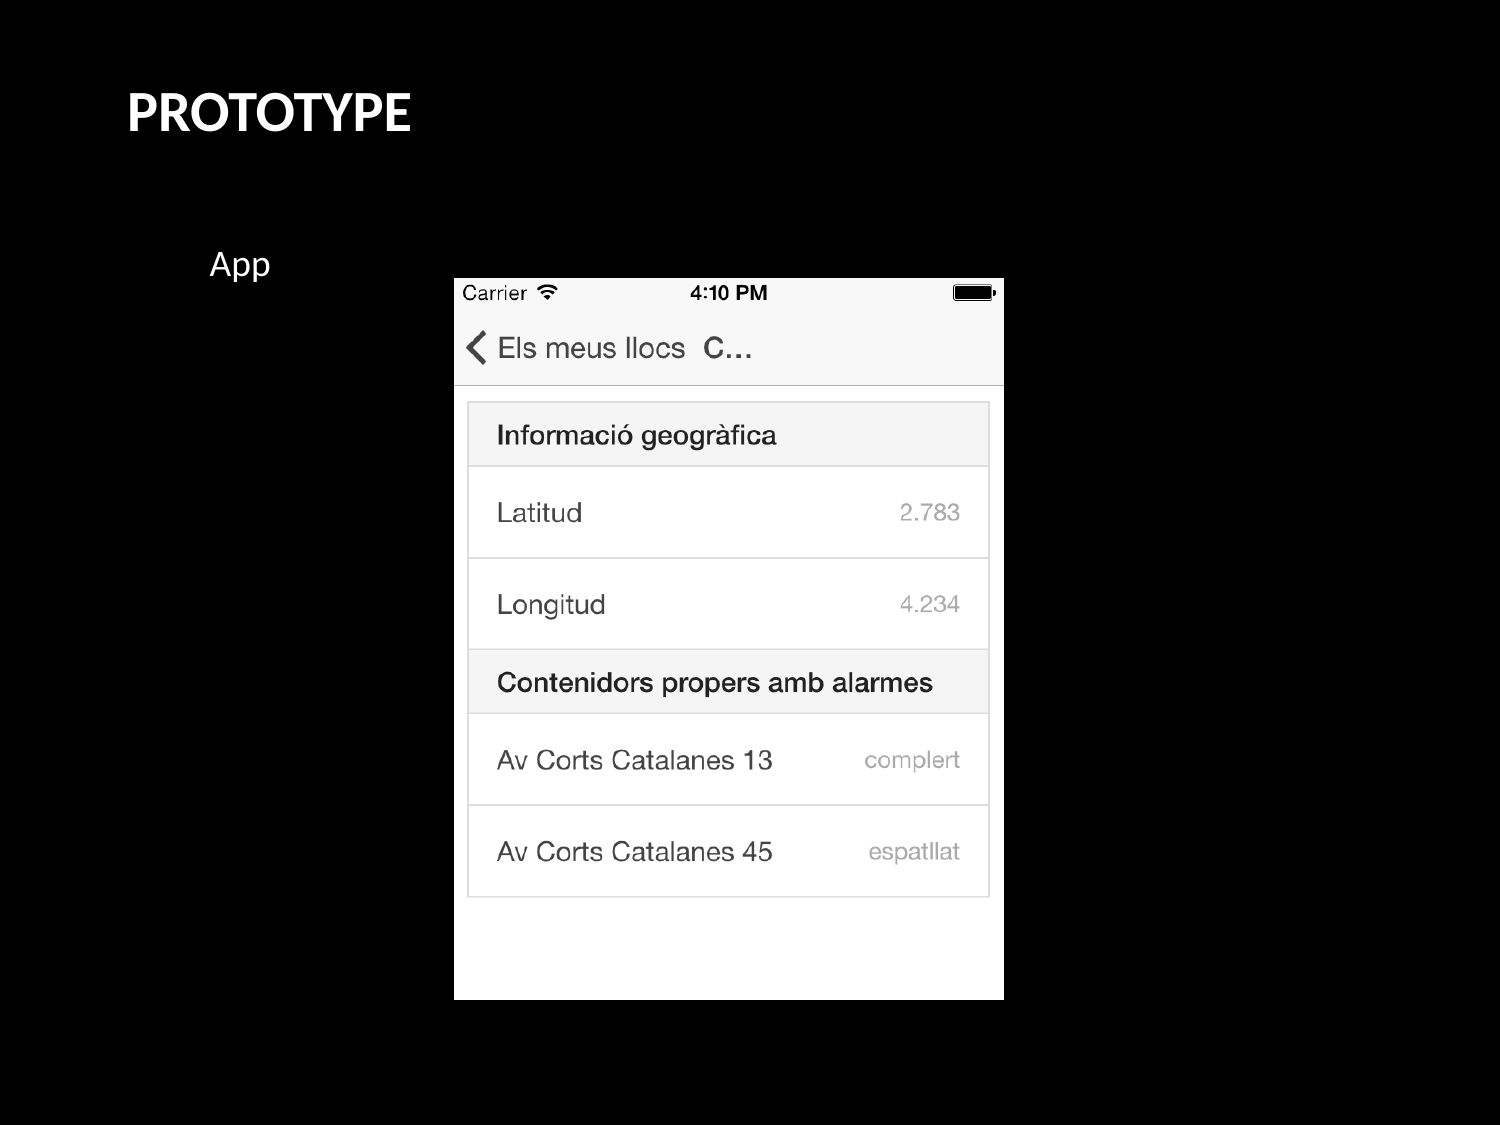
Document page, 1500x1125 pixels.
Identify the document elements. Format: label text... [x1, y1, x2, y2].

text_box App [194, 231, 1424, 337]
picture [454, 278, 1004, 1000]
text_box PROTOTYPE [112, 54, 1388, 161]
